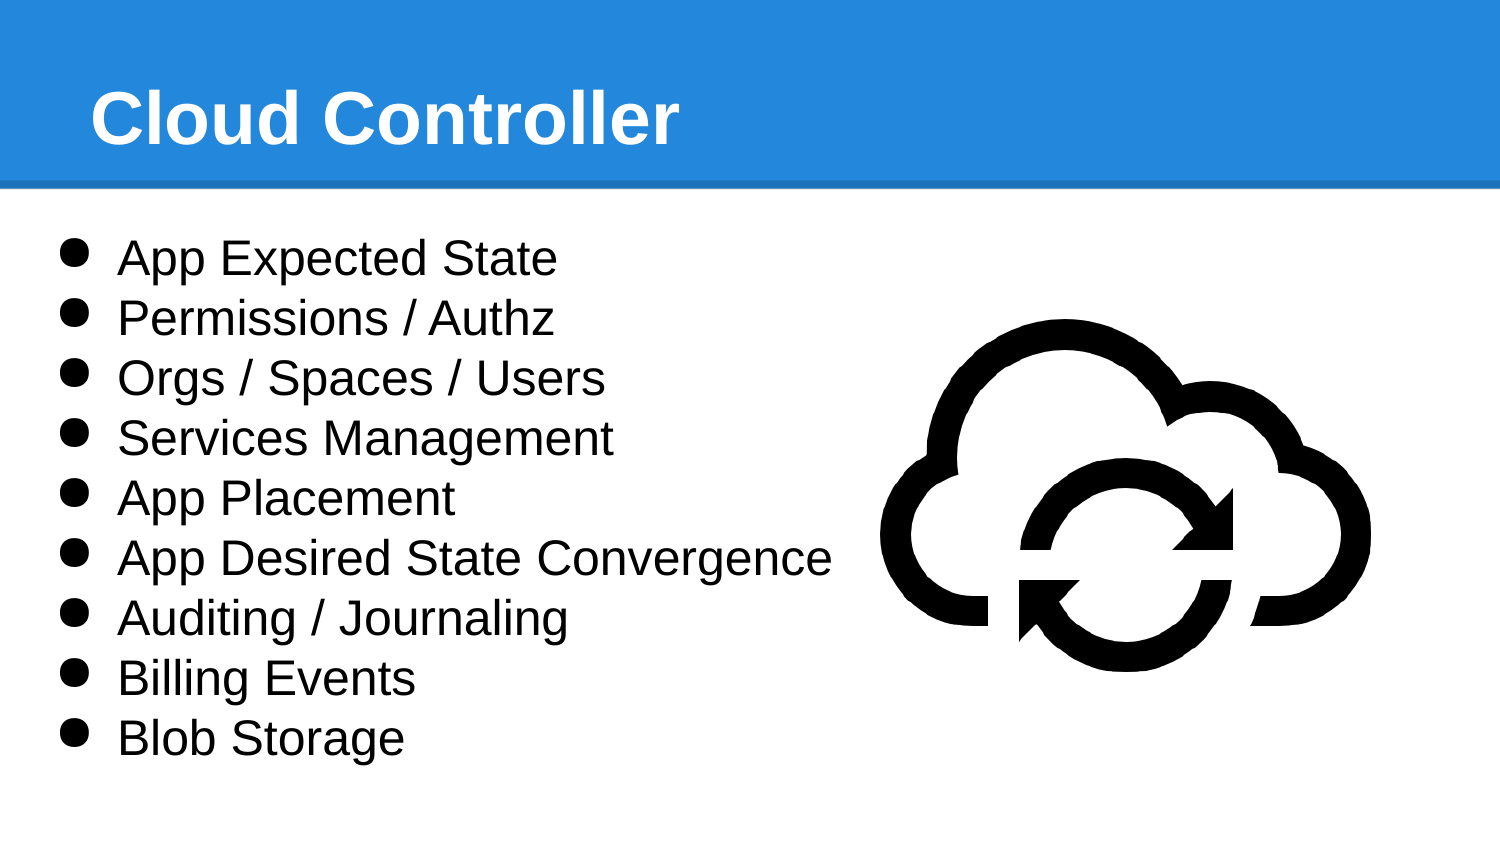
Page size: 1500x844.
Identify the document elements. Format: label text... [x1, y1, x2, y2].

picture [880, 319, 1371, 672]
list App Expected State Permissions / Authz Orgs / Spaces / Users Services Management App Placement App Desired State Convergence Auditing / Journaling Billing Events Blob Storage [26, 210, 901, 844]
title Cloud Controller [75, 33, 1425, 175]
